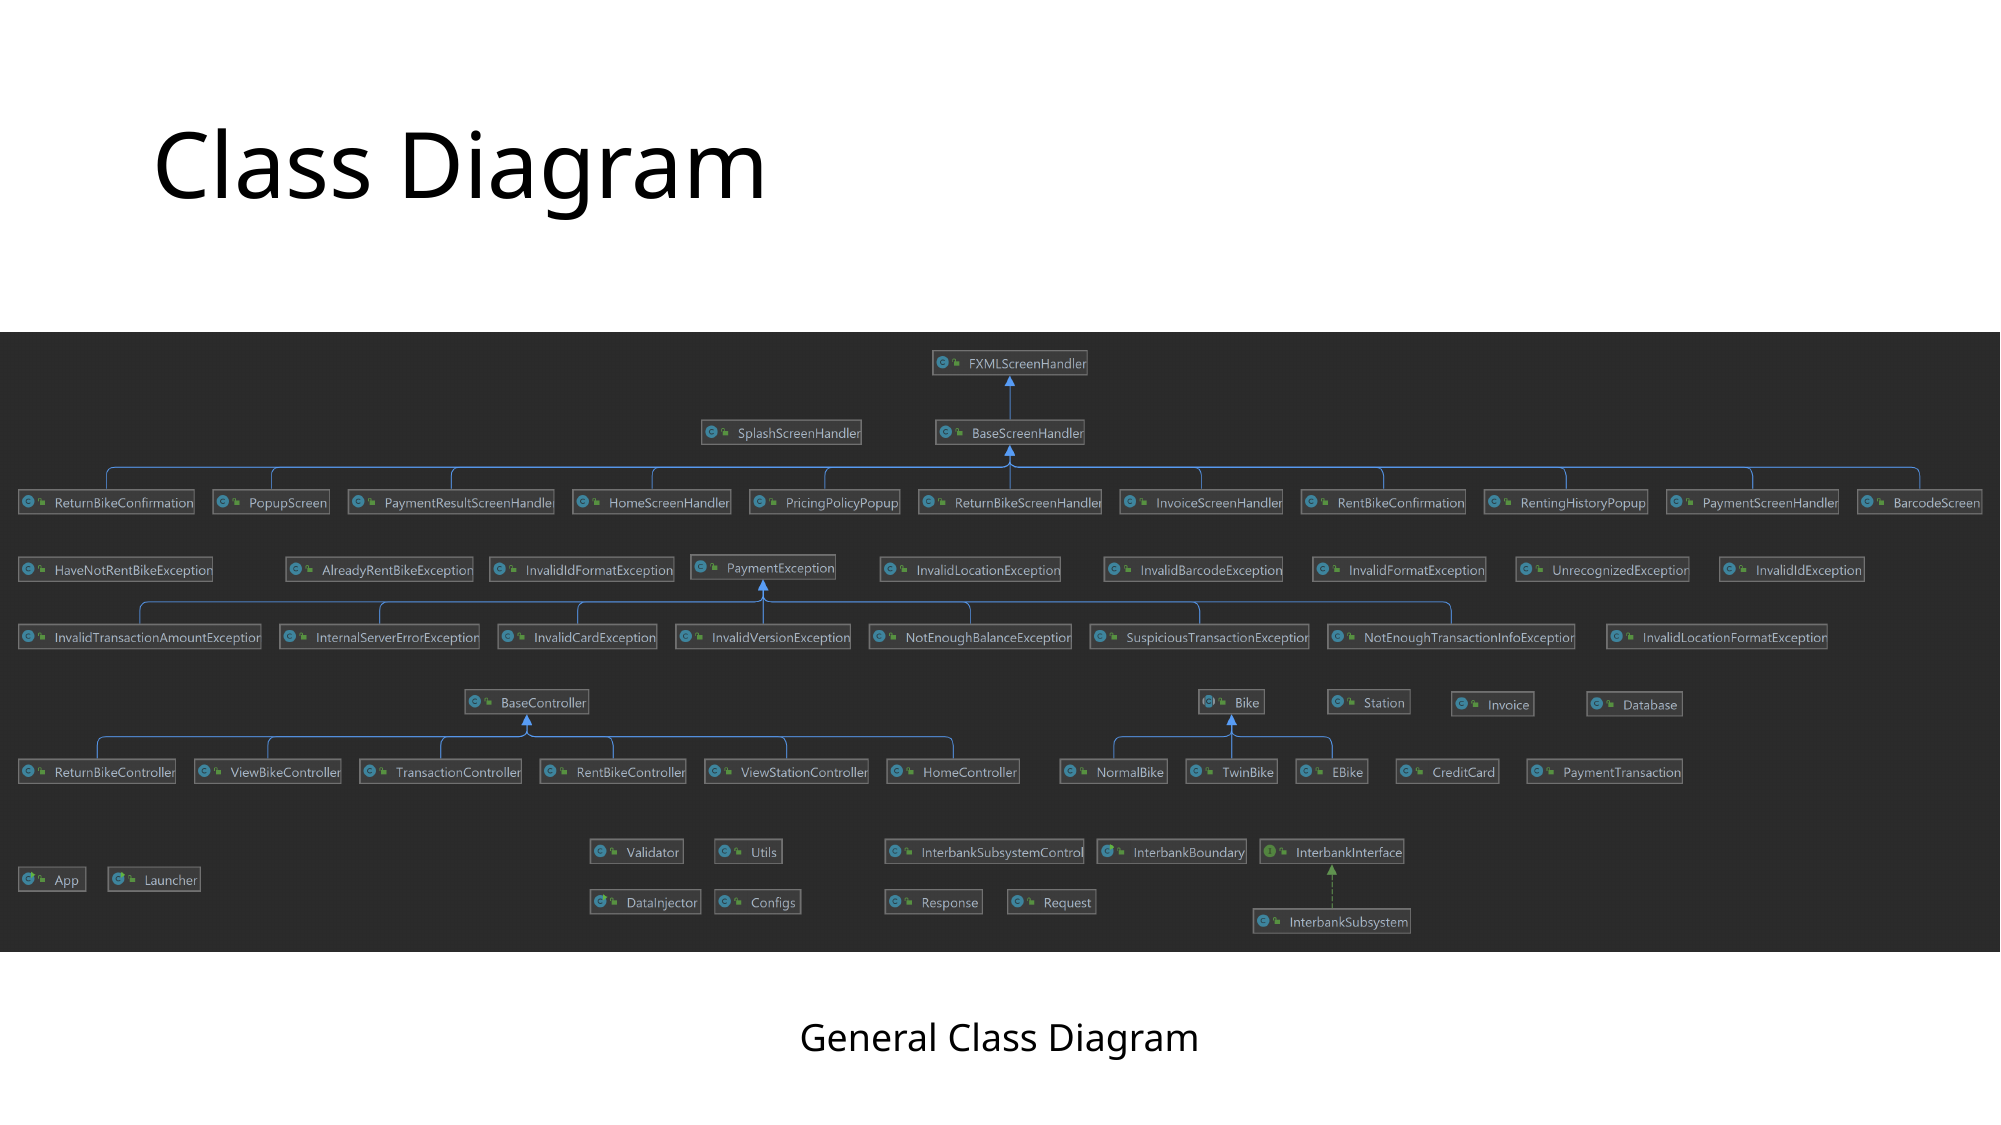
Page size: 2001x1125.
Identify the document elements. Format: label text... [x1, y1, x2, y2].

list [0, 332, 2000, 952]
title Class Diagram [137, 59, 1863, 278]
text_box General Class Diagram [784, 1007, 1216, 1067]
